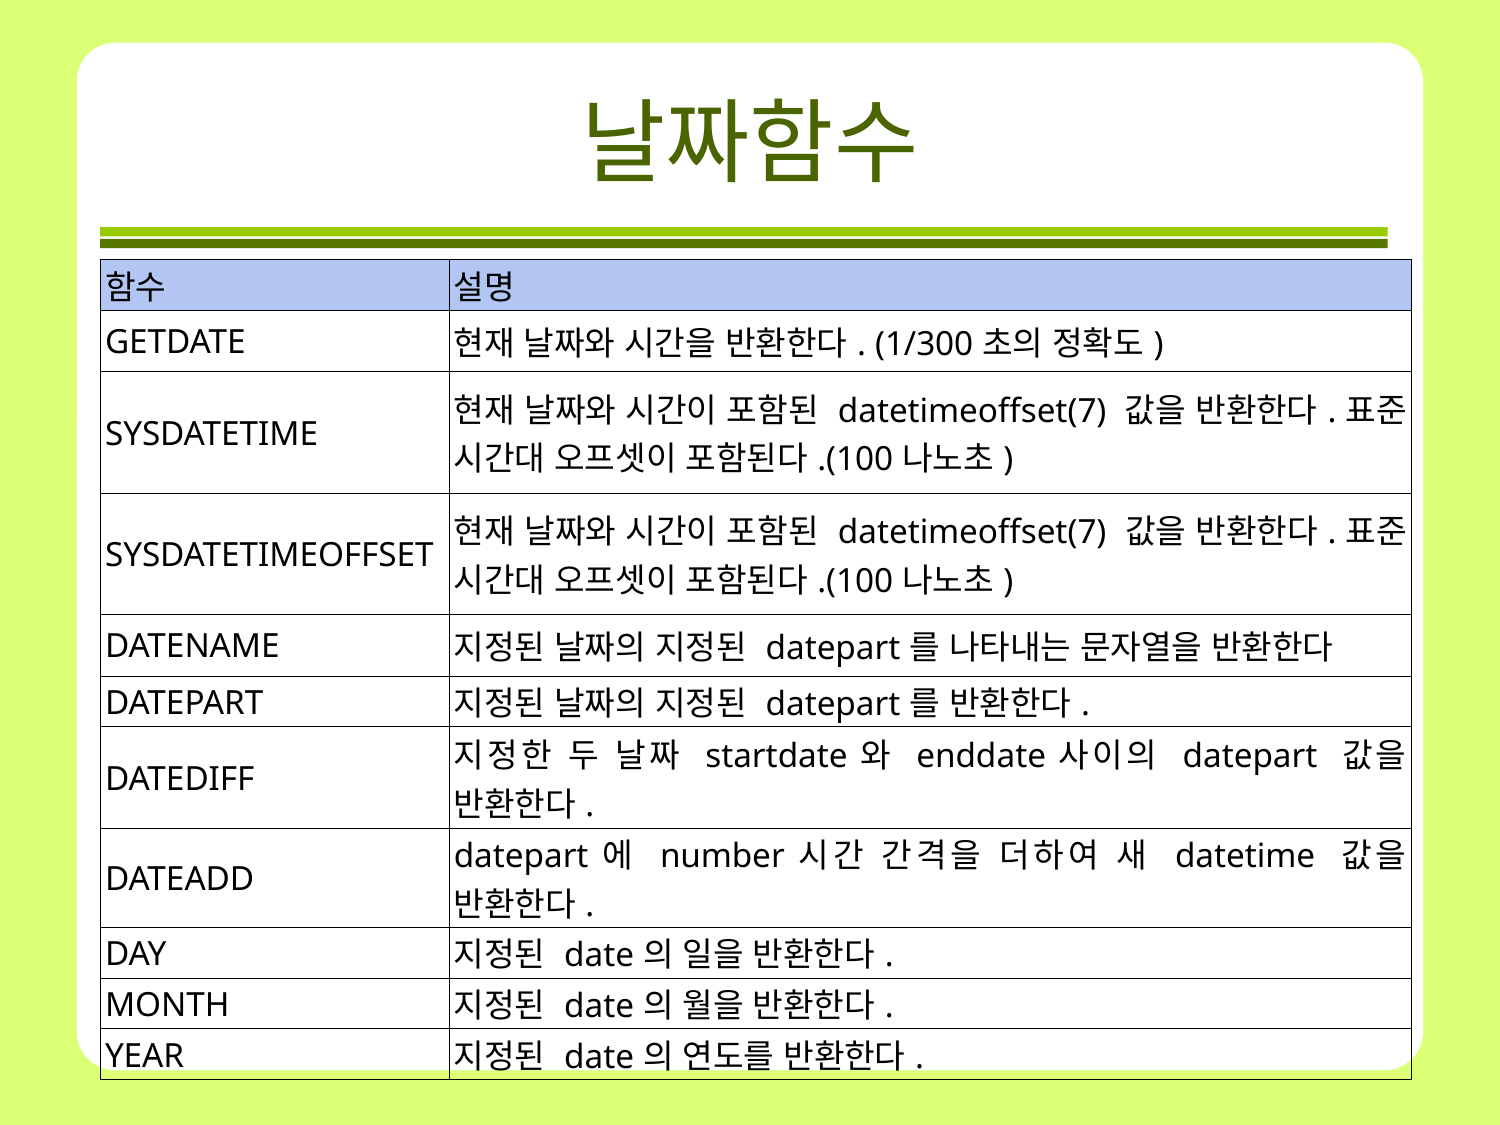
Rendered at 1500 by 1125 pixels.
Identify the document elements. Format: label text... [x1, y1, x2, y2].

table_cell 지정한 두 날짜 startdate와 enddate사이의 datepart 값을 반환한다. [450, 727, 1411, 828]
table_cell 현재 날짜와 시간이 포함된 datetimeoffset(7) 값을 반환한다.표준 시간대 오프셋이 포함된다.(100나노초) [450, 372, 1411, 493]
table_cell SYSDATETIME [101, 372, 449, 493]
table_cell 현재 날짜와 시간이 포함된 datetimeoffset(7) 값을 반환한다.표준 시간대 오프셋이 포함된다.(100나노초) [450, 494, 1411, 614]
table_header 설명 [450, 260, 621, 310]
table_cell YEAR [101, 1029, 449, 1079]
table_cell SYSDATETIMEOFFSET [101, 494, 449, 614]
table_cell 지정된 date의 월을 반환한다. [450, 979, 1411, 1028]
table_cell 지정된 date의 연도를 반환한다. [450, 1029, 1411, 1079]
table_cell DATENAME [101, 615, 449, 676]
table_cell DATEPART [101, 677, 449, 726]
text_box [621, 259, 1500, 335]
table_cell 지정된 날짜의 지정된 datepart를 반환한다. [450, 677, 1411, 726]
table_header 함수 [101, 260, 449, 310]
table_cell 현재 날짜와 시간을 반환한다. (1/300초의 정확도) [450, 311, 1411, 371]
table_cell GETDATE [101, 311, 449, 371]
table_cell DATEDIFF [101, 727, 449, 828]
table_cell DATEADD [101, 829, 449, 927]
table_cell 지정된 date의 일을 반환한다. [450, 928, 1411, 978]
title 날짜함수 [75, 45, 1425, 233]
table_cell 지정된 날짜의 지정된 datepart를 나타내는 문자열을 반환한다 [450, 615, 1411, 676]
table_cell datepart에 number시간 간격을 더하여 새 datetime 값을 반환한다. [450, 829, 1411, 927]
table_cell MONTH [101, 979, 449, 1028]
table_cell DAY [101, 928, 449, 978]
